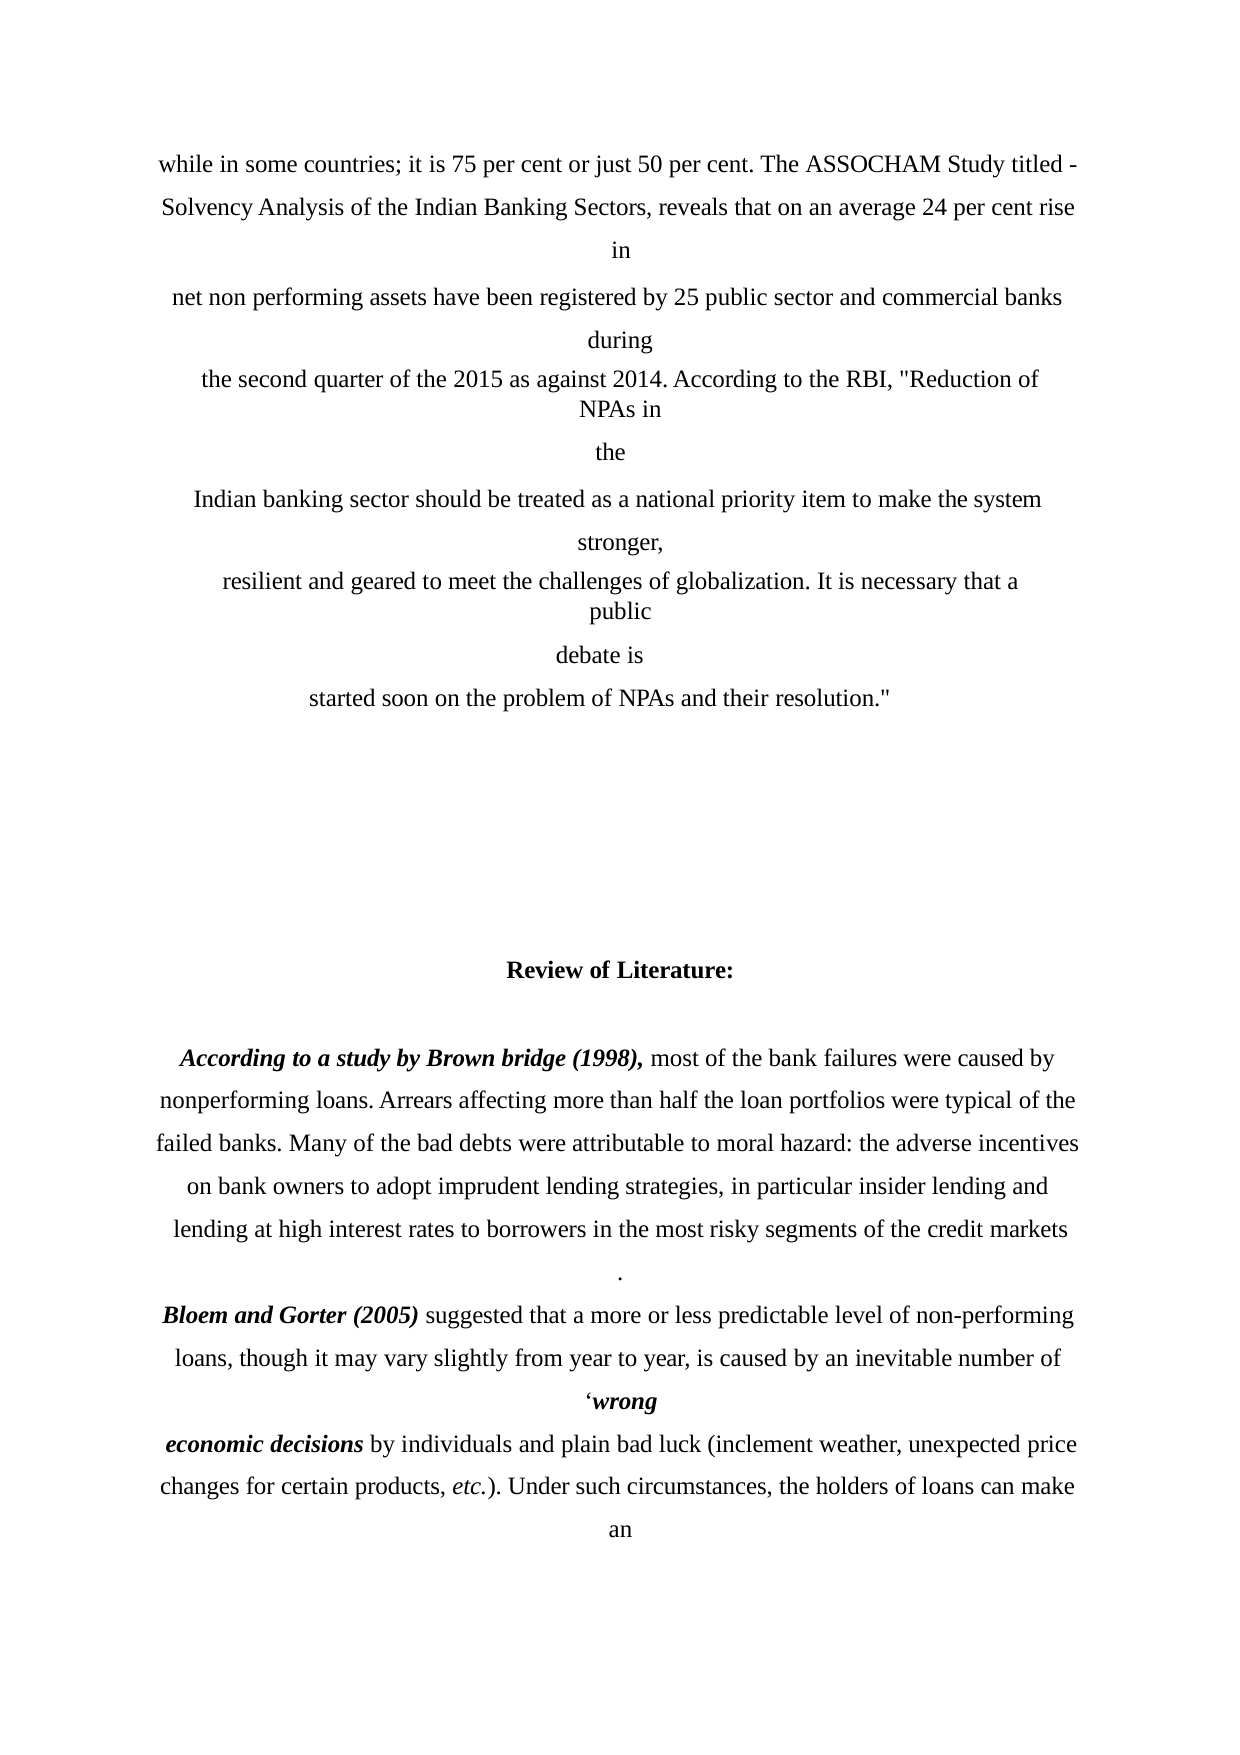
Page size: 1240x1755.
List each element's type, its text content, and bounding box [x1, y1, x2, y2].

text_box while in some countries; it is 75 per cent or just 50 per cent. The ASSOCHAM Study titled - Solvency Analysis of the Indian Banking Sectors, reveals that on an average 24 per cent rise in net non performing assets have been registered by 25 public sector and commercial banks during the second quarter of the 2015 as against 2014. According to the RBI, "Reduction of NPAs in the Indian banking sector should be treated as a national priority item to make the system stronger, resilient and geared to meet the challenges of globalization. It is necessary that a public debate is started soon on the problem of NPAs and their resolution." [150, 132, 1090, 711]
text_box Review of Literature: According to a study by Brown bridge (1998), most of the bank failures were caused by nonperforming loans. Arrears affecting more than half the loan portfolios were typical of the failed banks. Many of the bad debts were attributable to moral hazard: the adverse incentives on bank owners to adopt imprudent lending strategies, in particular insider lending and lending at high interest rates to borrowers in the most risky segments of the credit markets . Bloem and Gorter (2005) suggested that a more or less predictable level of non-performing loans, though it may vary slightly from year to year, is caused by an inevitable number of ‘wrong economic decisions by individuals and plain bad luck (inclement weather, unexpected price changes for certain products, etc.). Under such circumstances, the holders of loans can make an [152, 951, 1088, 1543]
